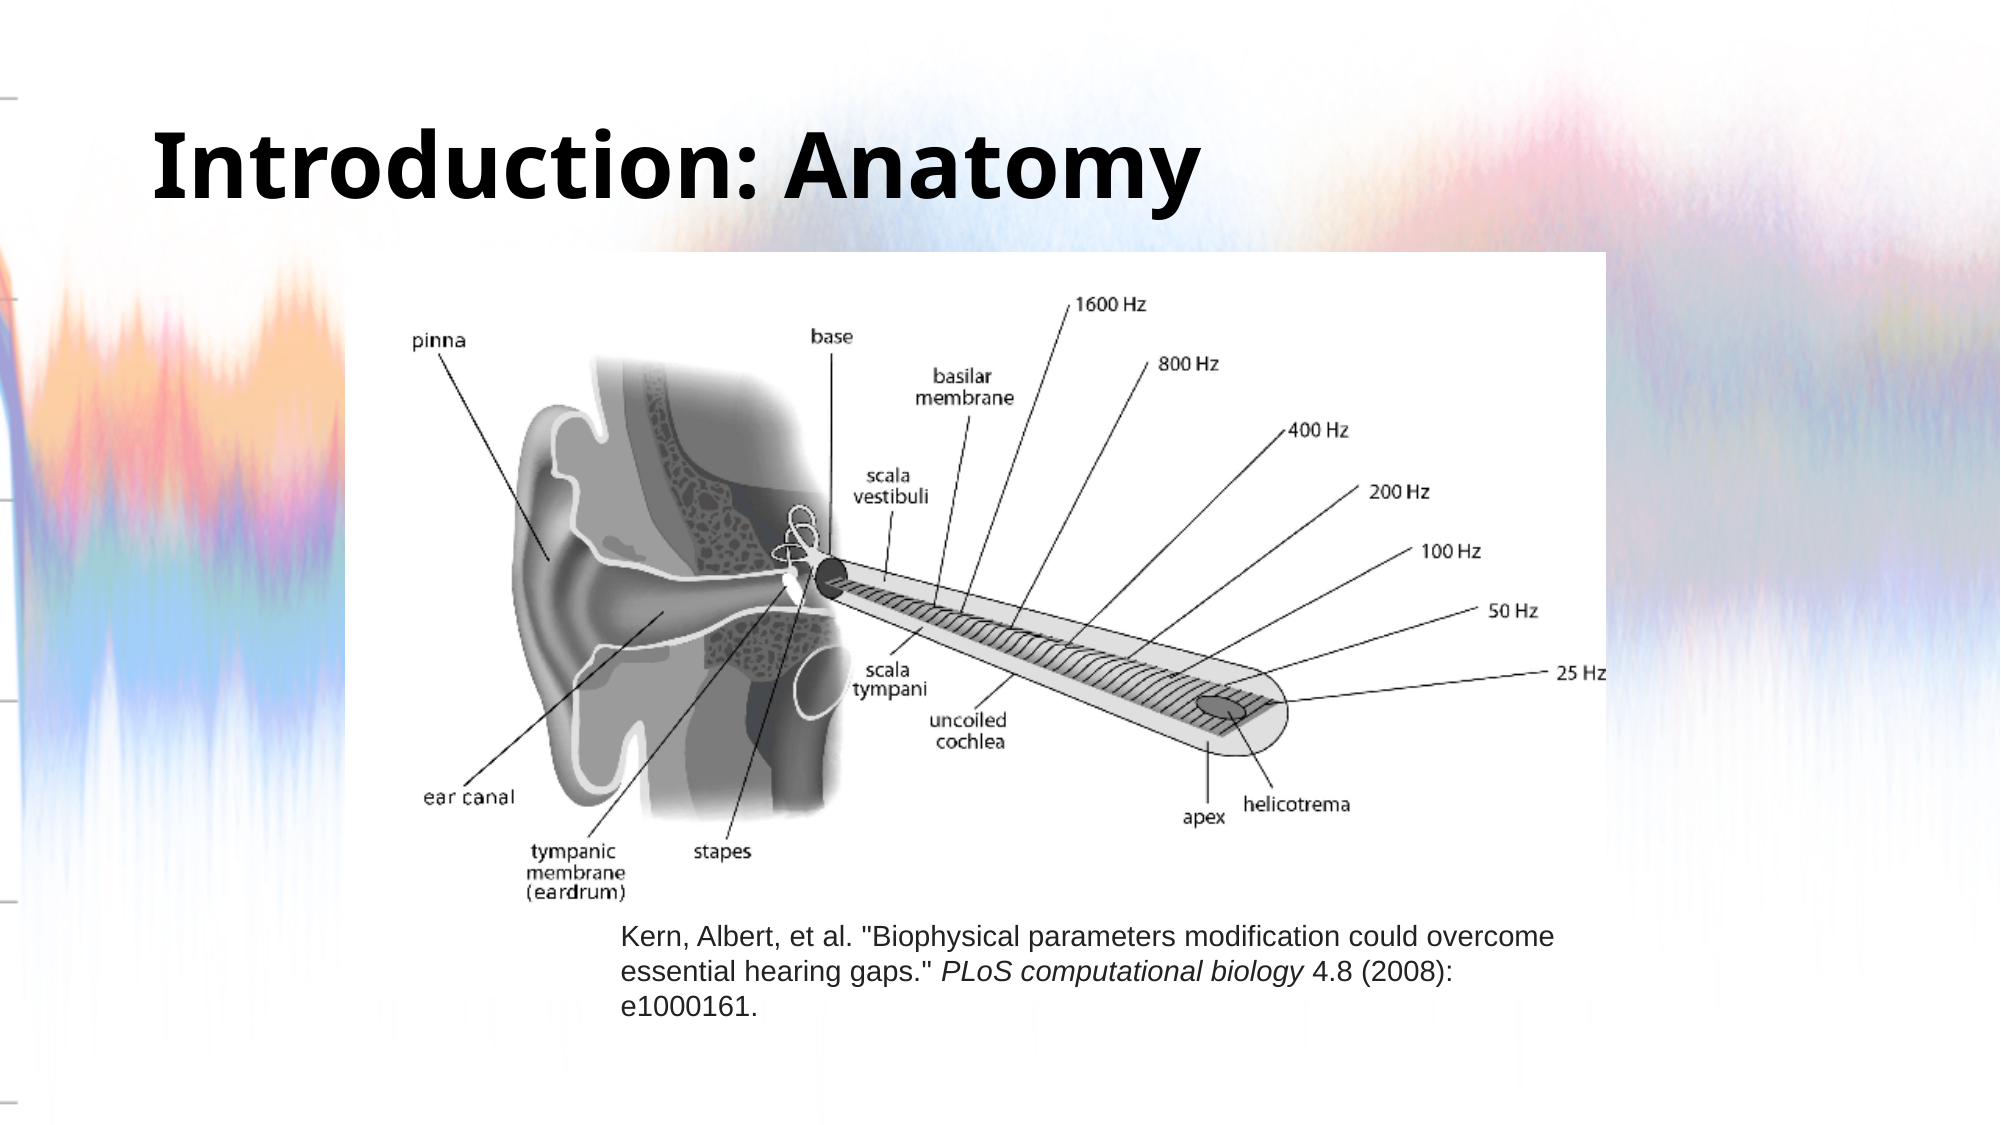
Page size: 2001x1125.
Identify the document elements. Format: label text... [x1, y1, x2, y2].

text_box Kern, Albert, et al. "Biophysical parameters modification could overcome essential hearing gaps." PLoS computational biology 4.8 (2008): e1000161. [605, 996, 1606, 1030]
picture [344, 252, 1606, 996]
title Introduction: Anatomy [137, 59, 1863, 278]
